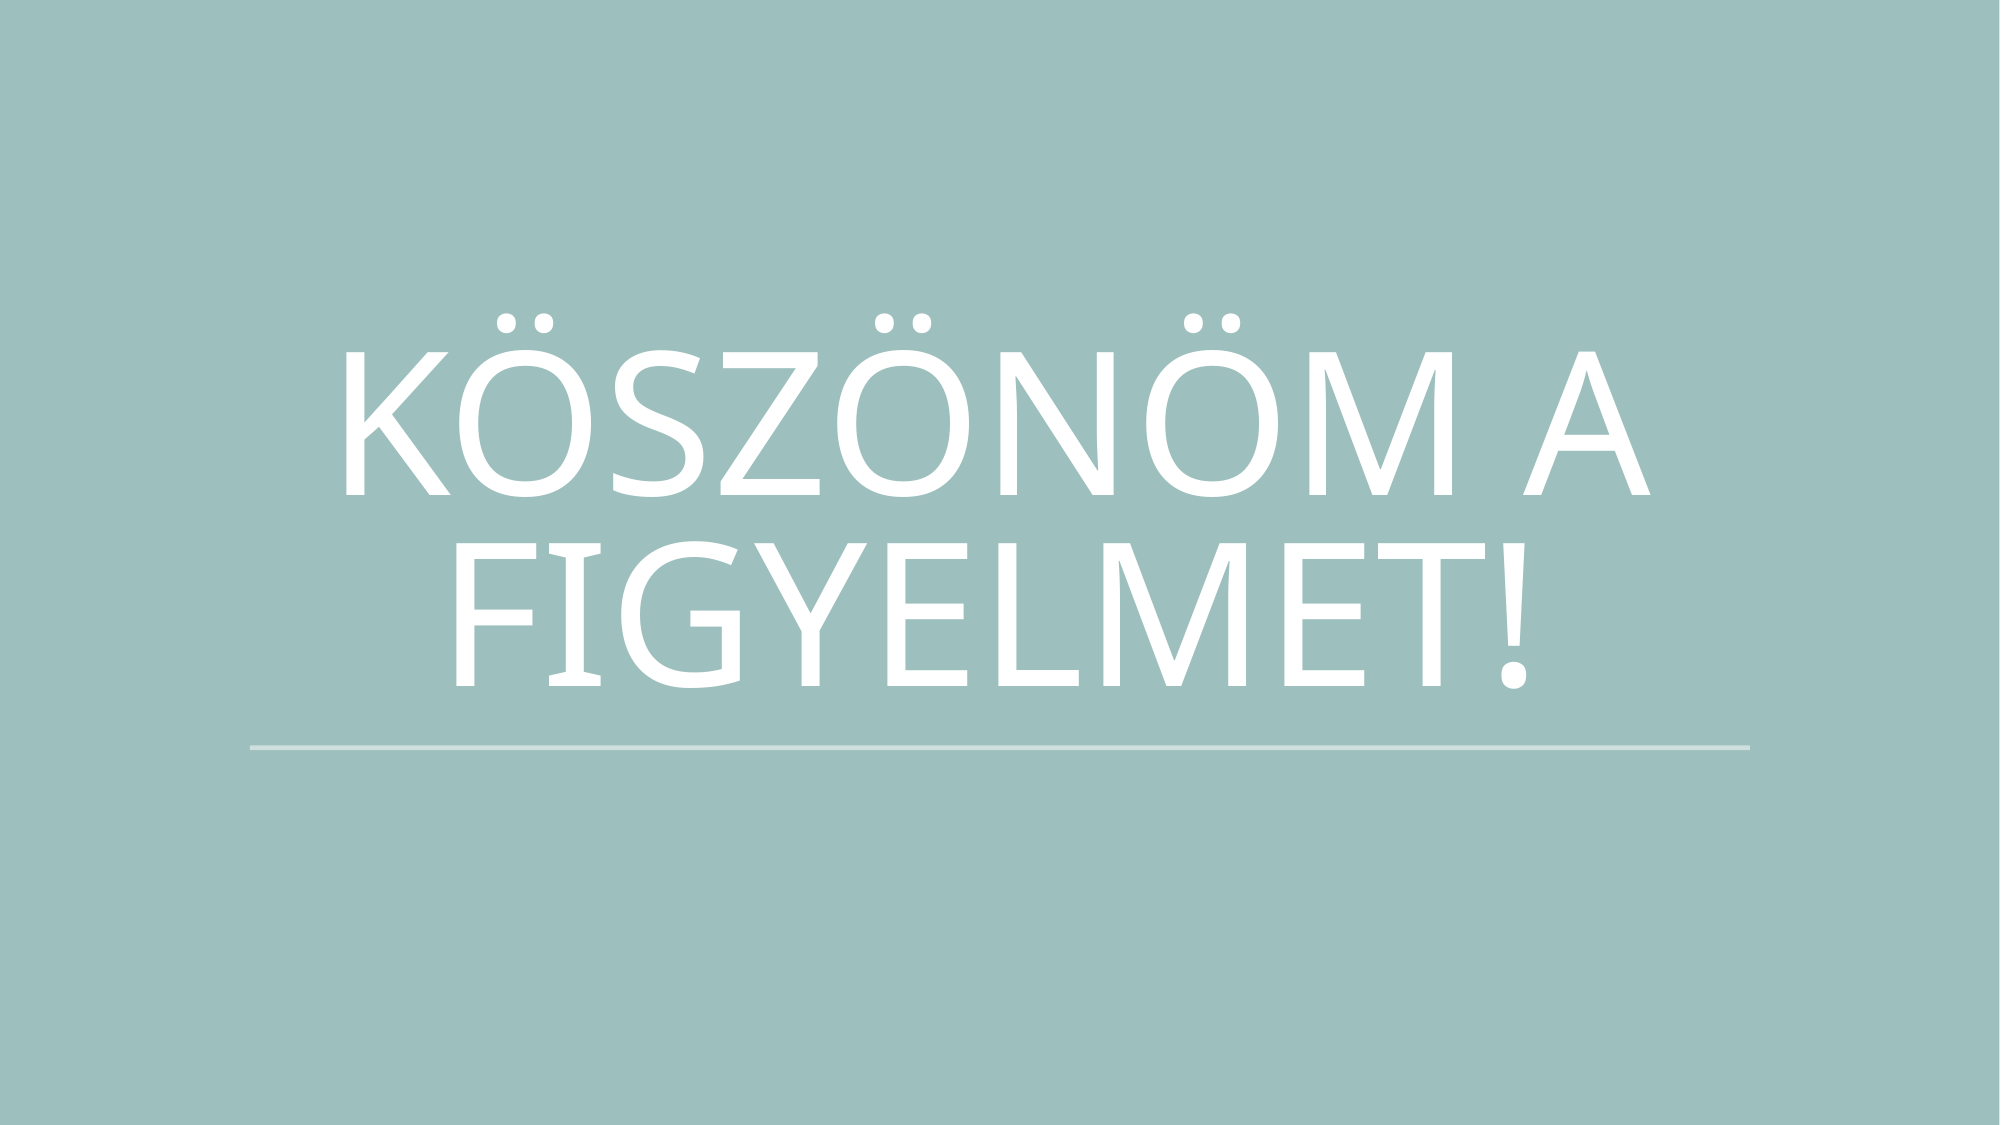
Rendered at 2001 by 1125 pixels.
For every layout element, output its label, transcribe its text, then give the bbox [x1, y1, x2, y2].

title Köszönöm a figyelmet! [172, 154, 1808, 733]
text_box [0, 0, 2000, 1125]
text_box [1584, 669, 1759, 844]
